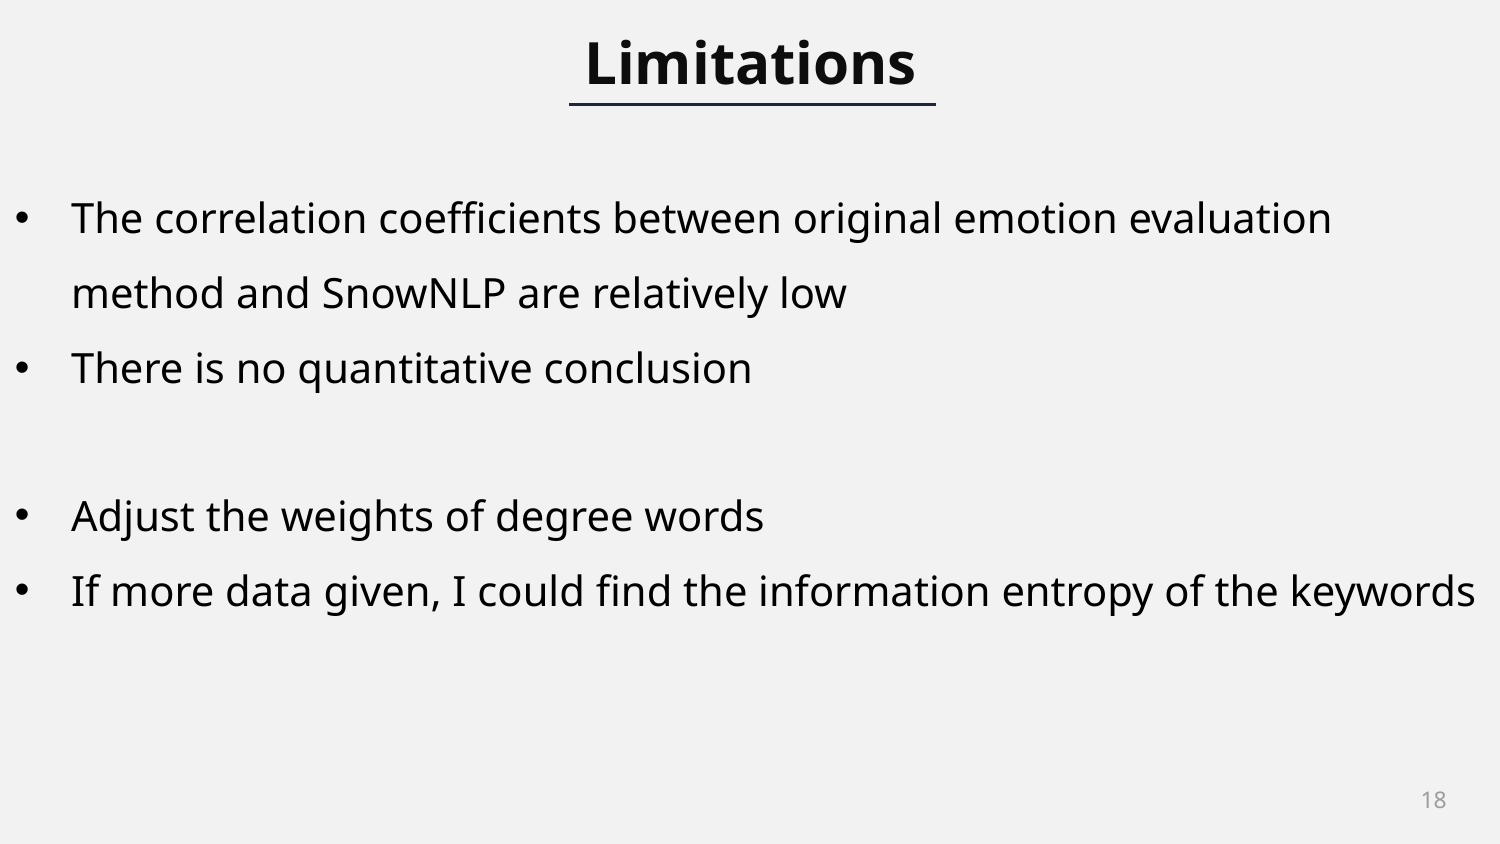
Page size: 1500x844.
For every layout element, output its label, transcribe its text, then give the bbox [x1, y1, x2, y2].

text_box Adjust the weights of degree words If more data given, I could find the information entropy of the keywords [0, 457, 1492, 622]
slide_number 18 [1124, 778, 1463, 824]
text_box The correlation coefficients between original emotion evaluation method and SnowNLP are relatively low There is no quantitative conclusion [0, 159, 1492, 400]
text_box Limitations [569, 18, 939, 104]
